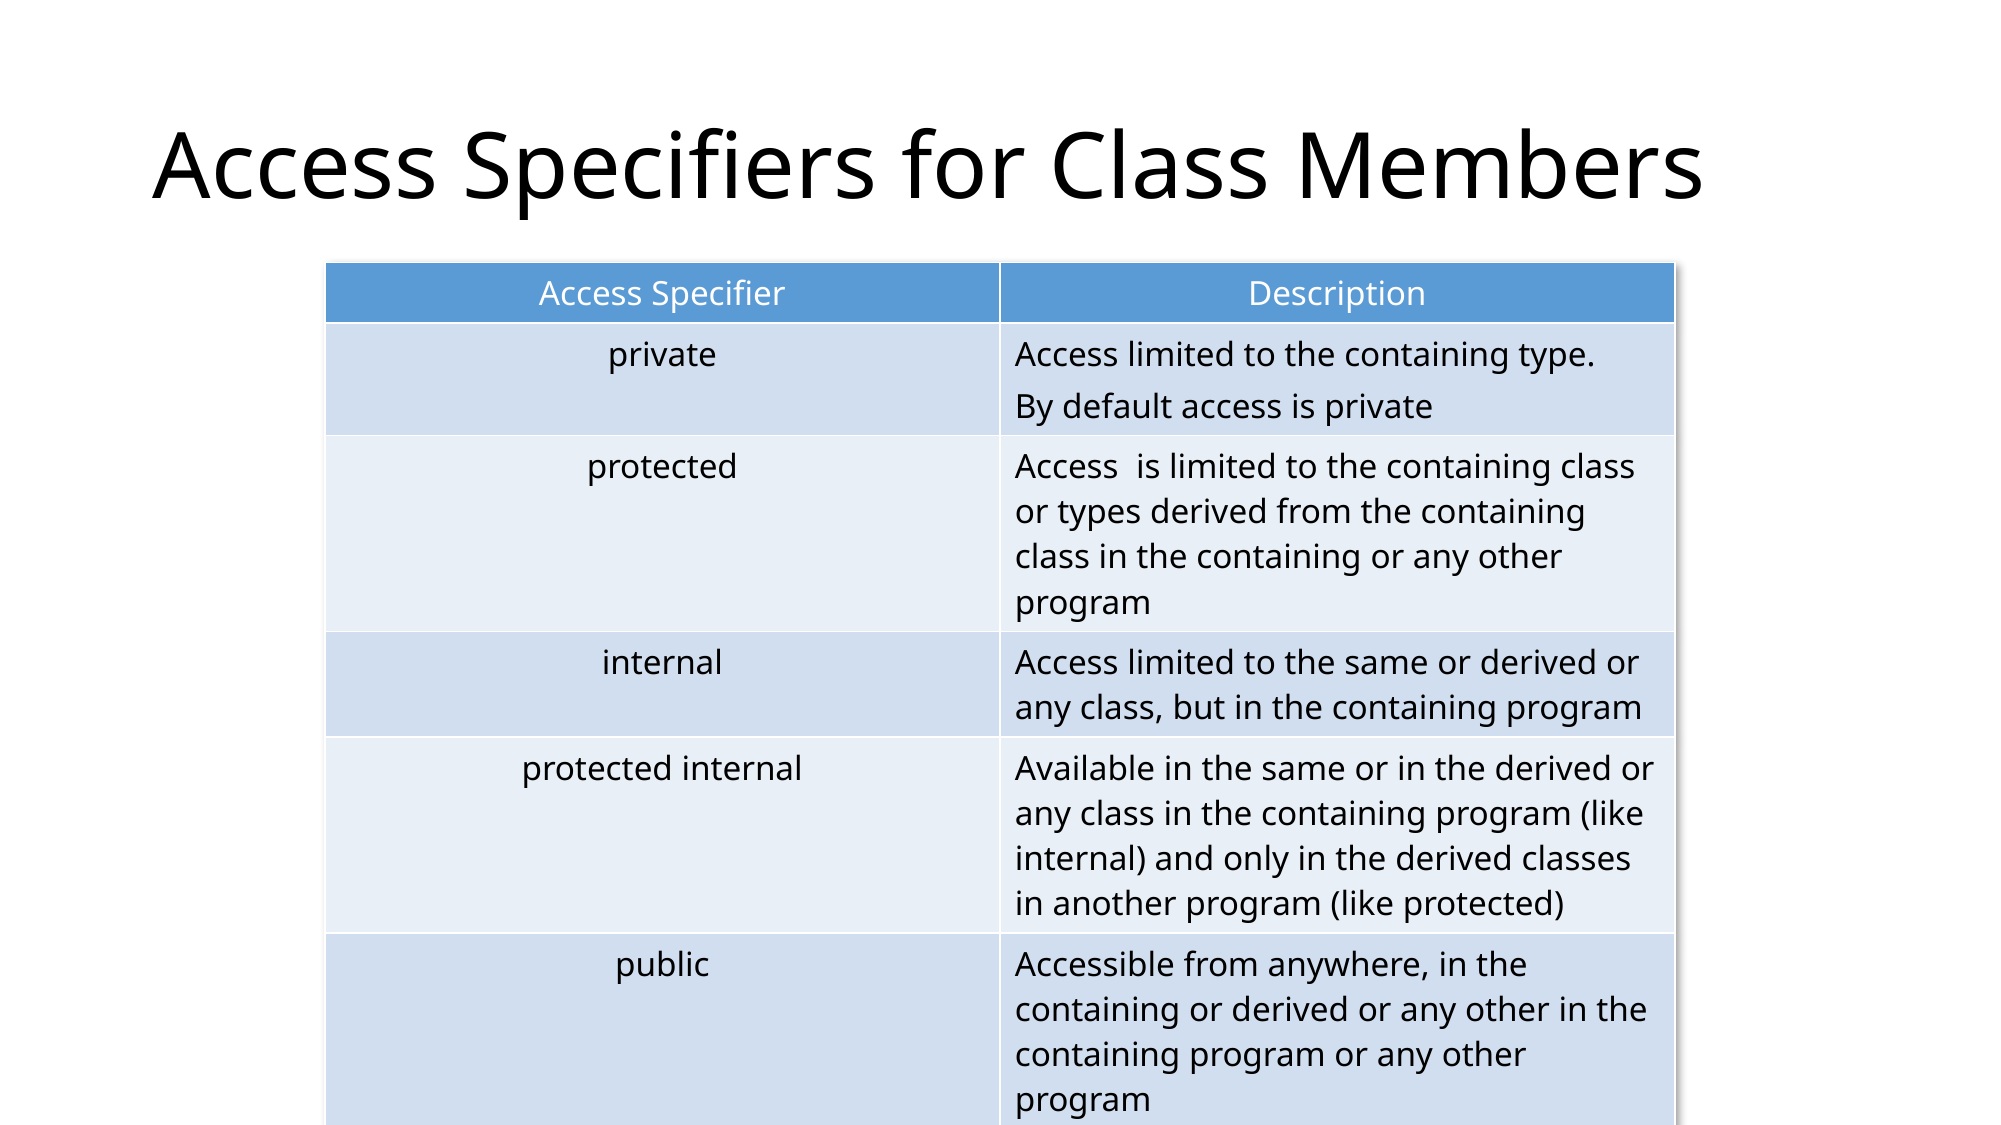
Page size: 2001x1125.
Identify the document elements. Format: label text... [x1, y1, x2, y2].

title Access Specifiers for Class Members [137, 59, 1863, 278]
table_header Access Specifier [326, 278, 999, 322]
table_cell private [326, 324, 999, 435]
table_cell Available in the same or in the derived or any class in the containing program (like internal) and only in the derived classes in another program (like protected) [1001, 738, 1674, 932]
table_cell protected [326, 436, 999, 631]
table_cell internal [326, 632, 999, 736]
table_cell protected internal [326, 738, 999, 932]
table_header Description [1001, 278, 1674, 322]
table_cell public [326, 934, 999, 1125]
table_cell Accessible from anywhere, in the containing or derived or any other in the containing program or any other program [1001, 934, 1674, 1125]
table_cell Access is limited to the containing class or types derived from the containing class in the containing or any other program [1001, 436, 1674, 631]
table_cell Access limited to the same or derived or any class, but in the containing program [1001, 632, 1674, 736]
table_cell Access limited to the containing type. By default access is private [1001, 324, 1674, 435]
